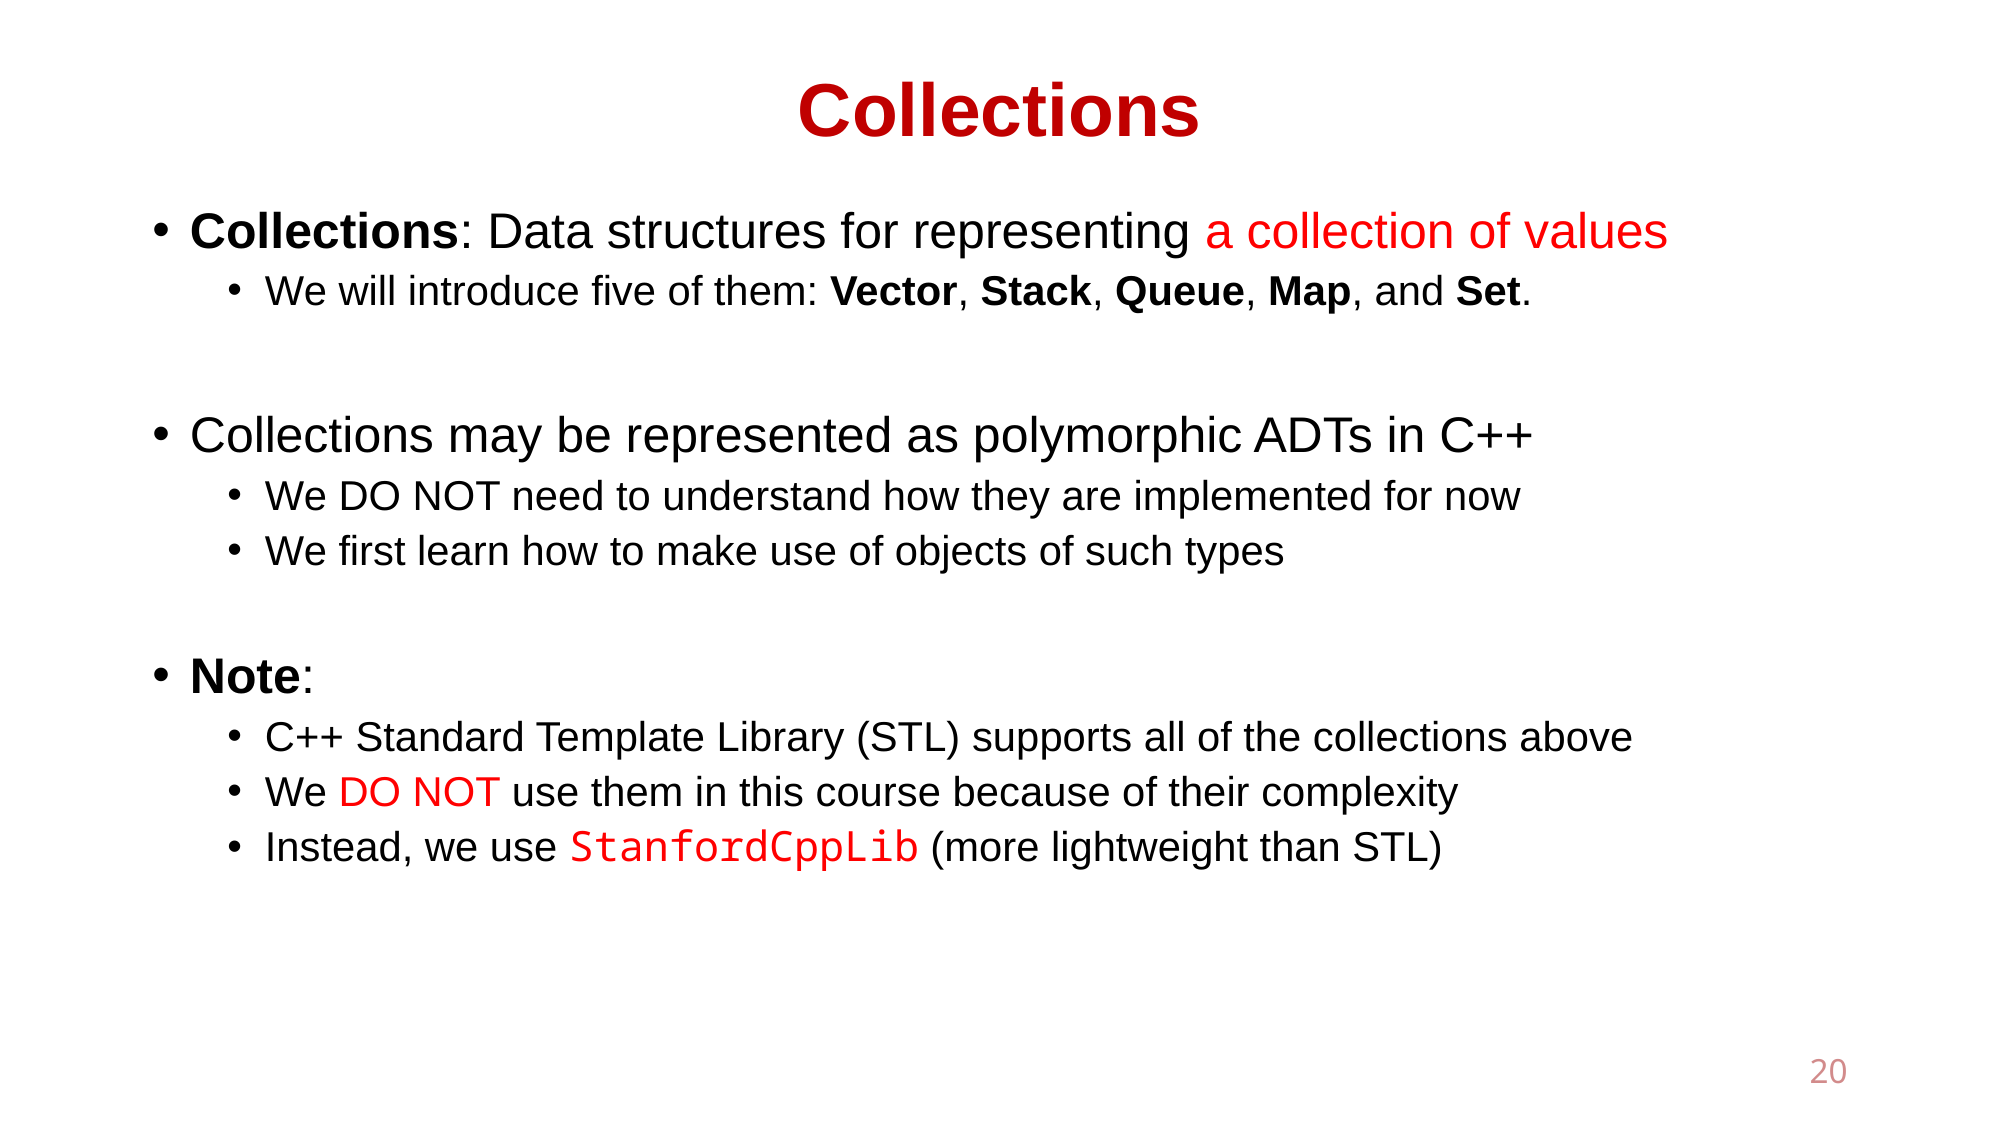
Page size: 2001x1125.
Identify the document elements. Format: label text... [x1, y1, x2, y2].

slide_number 20 [1412, 1042, 1863, 1103]
title Collections [137, 59, 1863, 166]
list Collections: Data structures for representing a collection of values We will introduce five of them: Vector, Stack, Queue, Map, and Set. Collections may be represented as polymorphic ADTs in C++ We DO NOT need to understand how they are implemented for now We first learn how to make use of objects of such types Note: C++ Standard Template Library (STL) supports all of the collections above We DO NOT use them in this course because of their complexity Instead, we use StanfordCppLib (more lightweight than STL) [137, 197, 1863, 1025]
